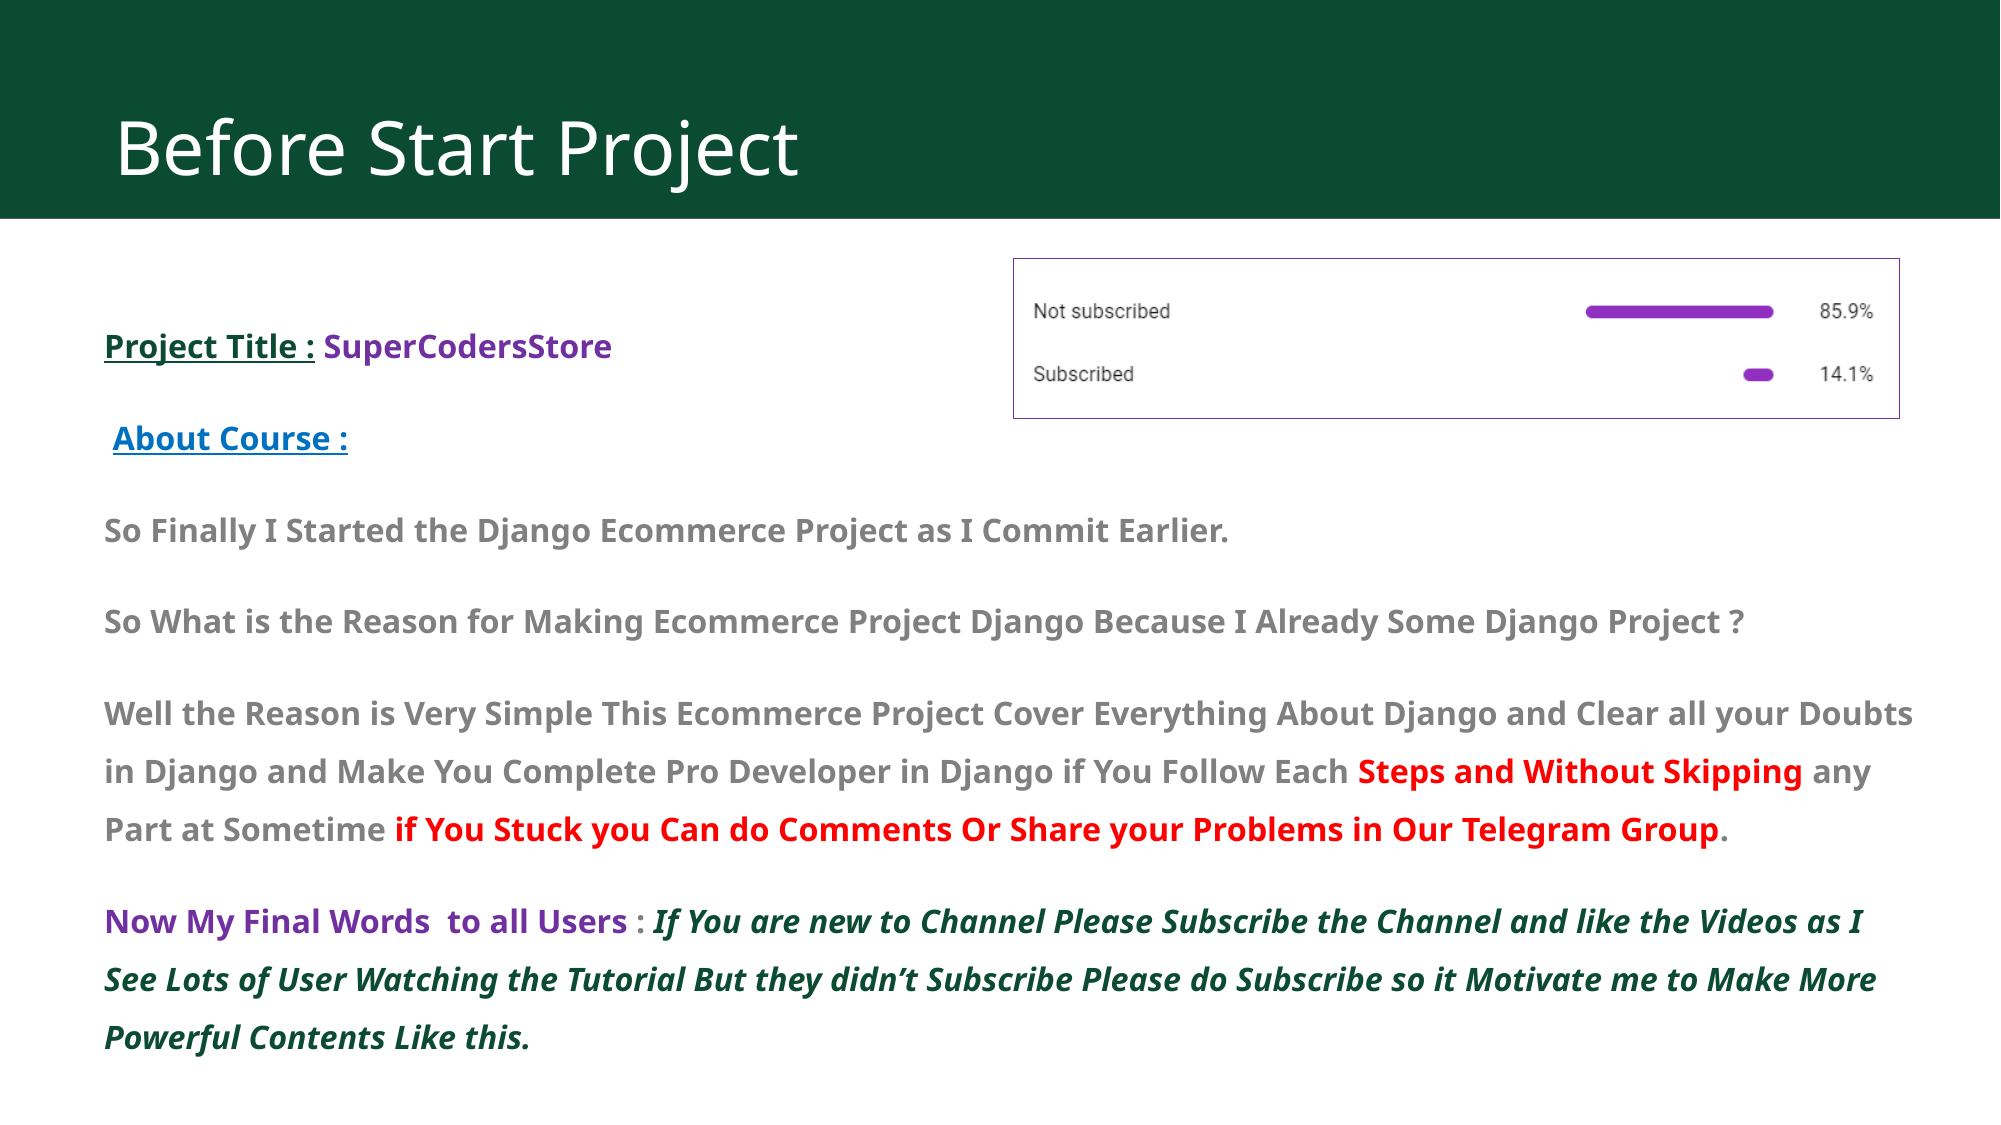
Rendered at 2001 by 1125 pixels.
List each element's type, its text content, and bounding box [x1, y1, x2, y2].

picture [1013, 258, 1900, 419]
title Before Start Project [99, 0, 1863, 199]
list Project Title : SuperCodersStore About Course : So Finally I Started the Django Ecommerce Project as I Commit Earlier. So What is the Reason for Making Ecommerce Project Django Because I Already Some Django Project ? Well the Reason is Very Simple This Ecommerce Project Cover Everything About Django and Clear all your Doubts in Django and Make You Complete Pro Developer in Django if You Follow Each Steps and Without Skipping any Part at Sometime if You Stuck you Can do Comments Or Share your Problems in Our Telegram Group. Now My Final Words to all Users : If You are new to Channel Please Subscribe the Channel and like the Videos as I See Lots of User Watching the Tutorial But they didn’t Subscribe Please do Subscribe so it Motivate me to Make More Powerful Contents Like this. [89, 299, 1938, 1093]
